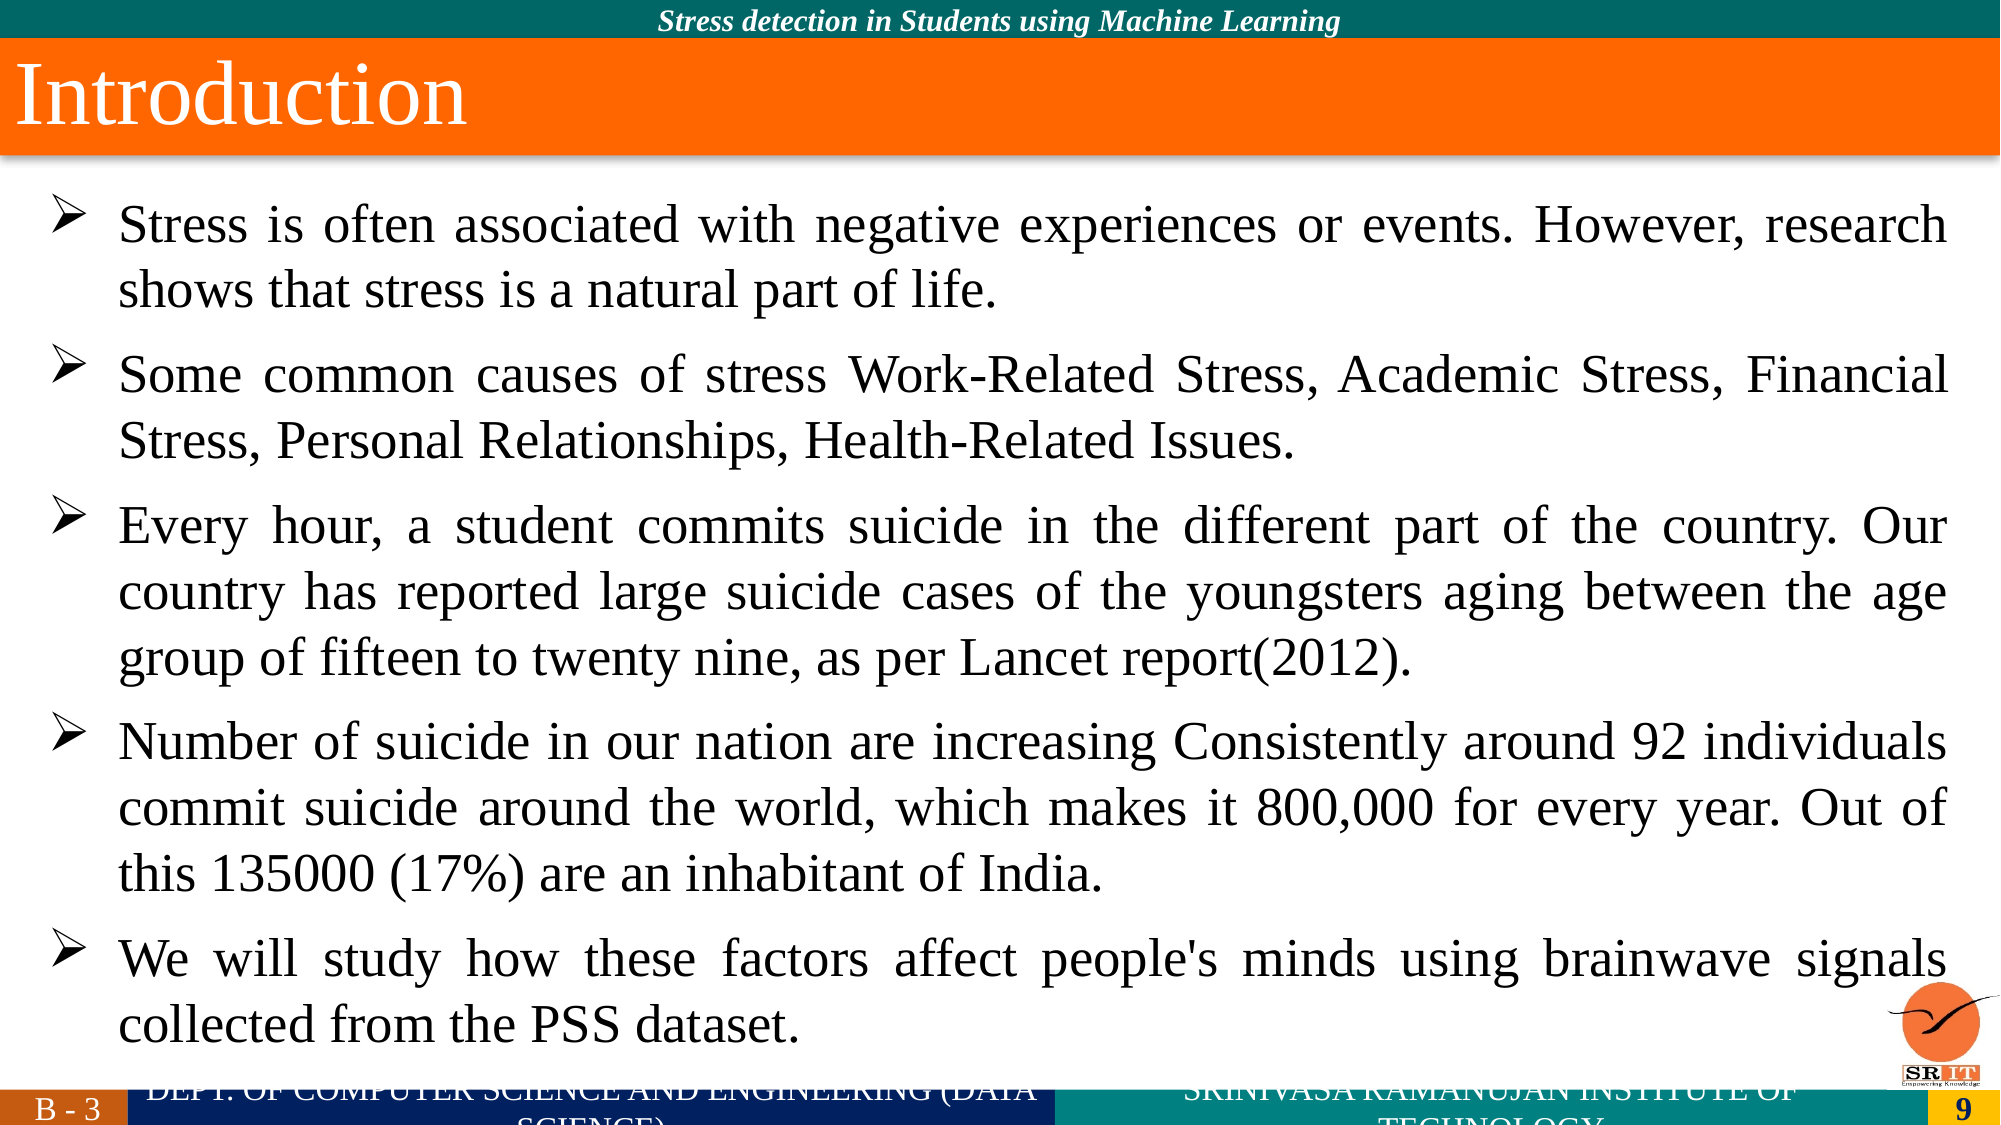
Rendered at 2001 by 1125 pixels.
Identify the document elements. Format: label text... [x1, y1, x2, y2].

title Introduction [0, 38, 2000, 156]
picture [1887, 977, 2000, 1090]
list Stress is often associated with negative experiences or events. However, research shows that stress is a natural part of life. Some common causes of stress Work-Related Stress, Academic Stress, Financial Stress, Personal Relationships, Health-Related Issues. Every hour, a student commits suicide in the different part of the country. Our country has reported large suicide cases of the youngsters aging between the age group of fifteen to twenty nine, as per Lancet report(2012). Number of suicide in our nation are increasing Consistently around 92 individuals commit suicide around the world, which makes it 800,000 for every year. Out of this 135000 (17%) are an inhabitant of India. We will study how these factors affect people's minds using brainwave signals collected from the PSS dataset. [32, 179, 1965, 1065]
